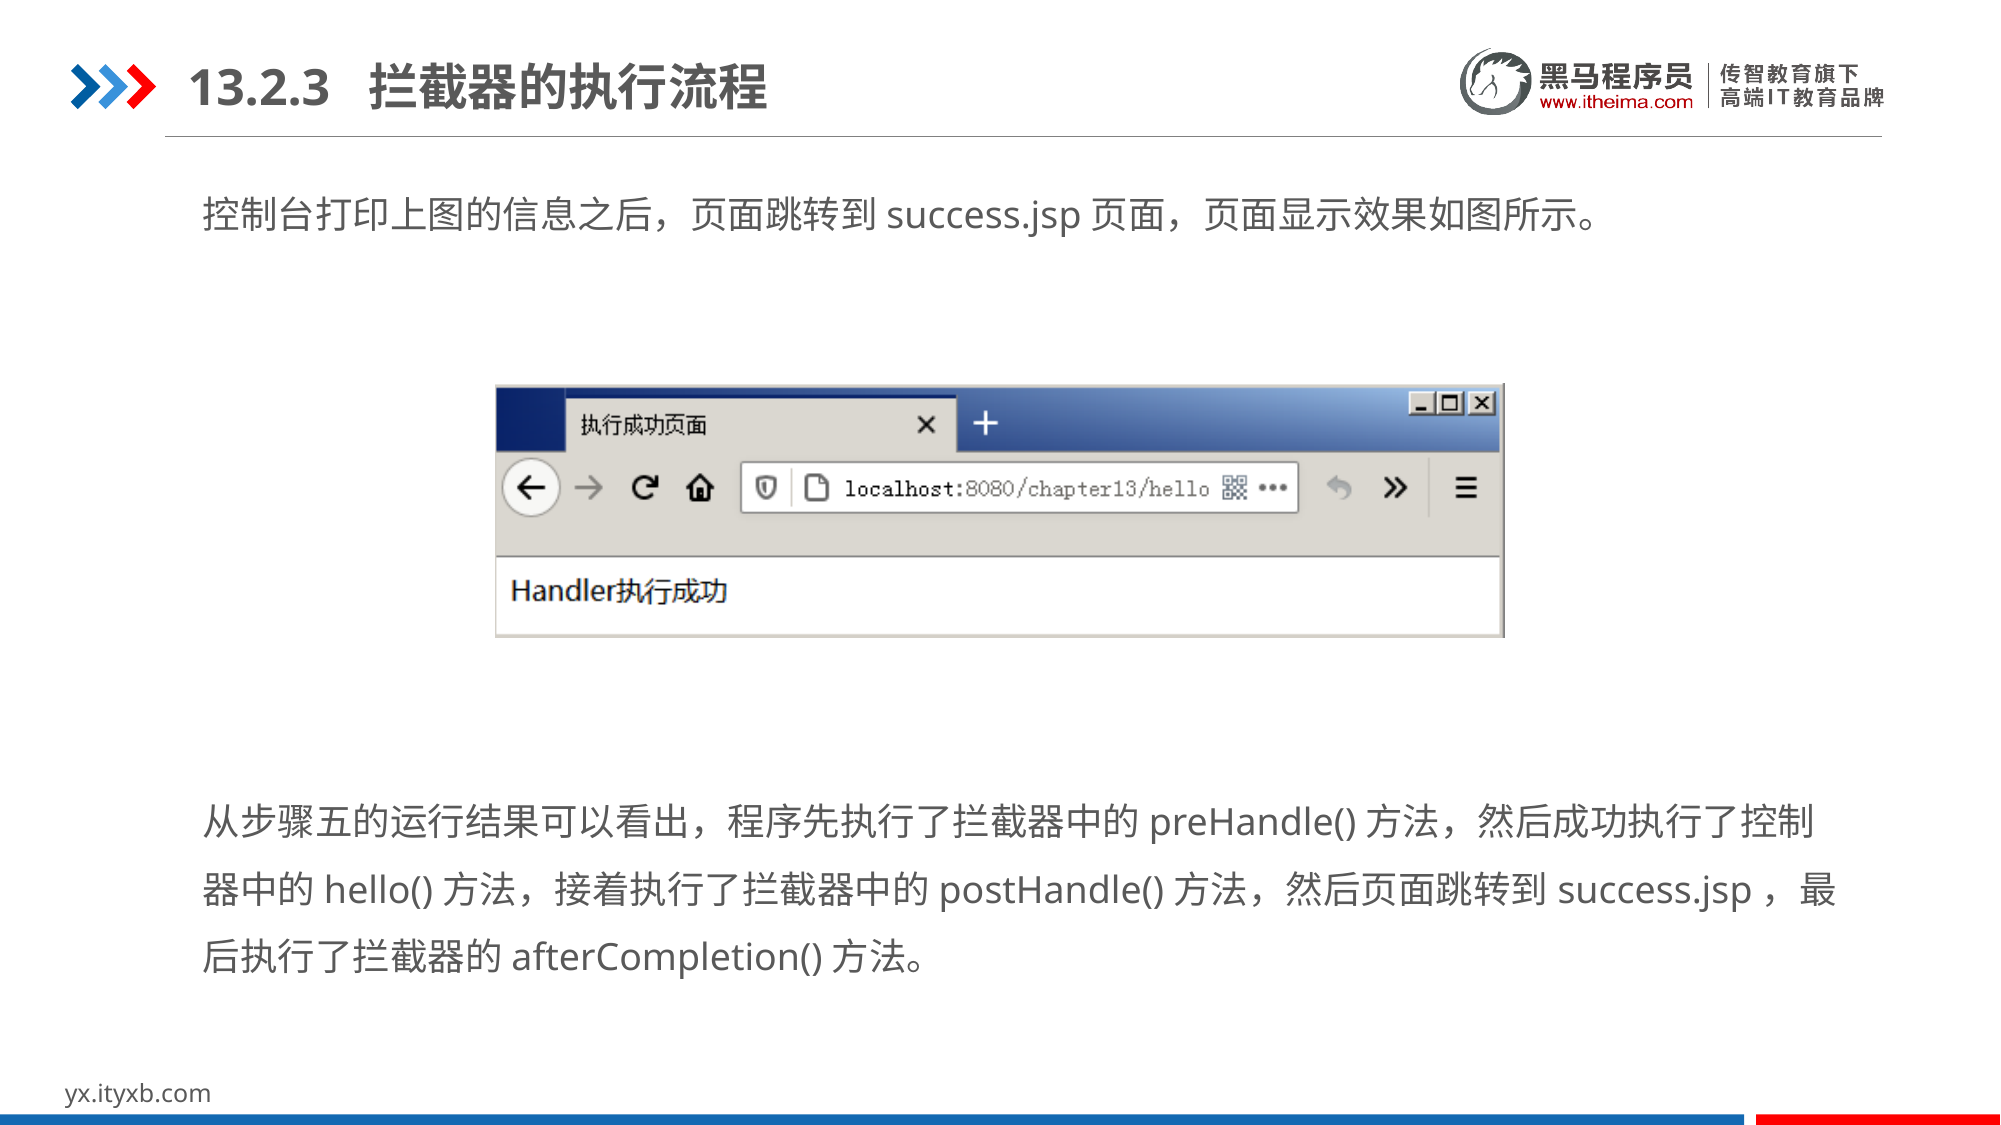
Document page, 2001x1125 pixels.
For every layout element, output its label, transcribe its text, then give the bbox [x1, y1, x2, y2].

picture [1460, 48, 1887, 115]
text_box 控制台打印上图的信息之后，页面跳转到success.jsp页面，页面显示效果如图所示。 从步骤五的运行结果可以看出，程序先执行了拦截器中的preHandle()方法，然后成功执行了控制器中的hello()方法，接着执行了拦截器中的postHandle()方法，然后页面跳转到success.jsp，最后执行了拦截器的afterCompletion()方法。 [187, 160, 1862, 986]
picture [495, 383, 1505, 638]
text_box 13.2.3 拦截器的执行流程 [187, 43, 805, 127]
